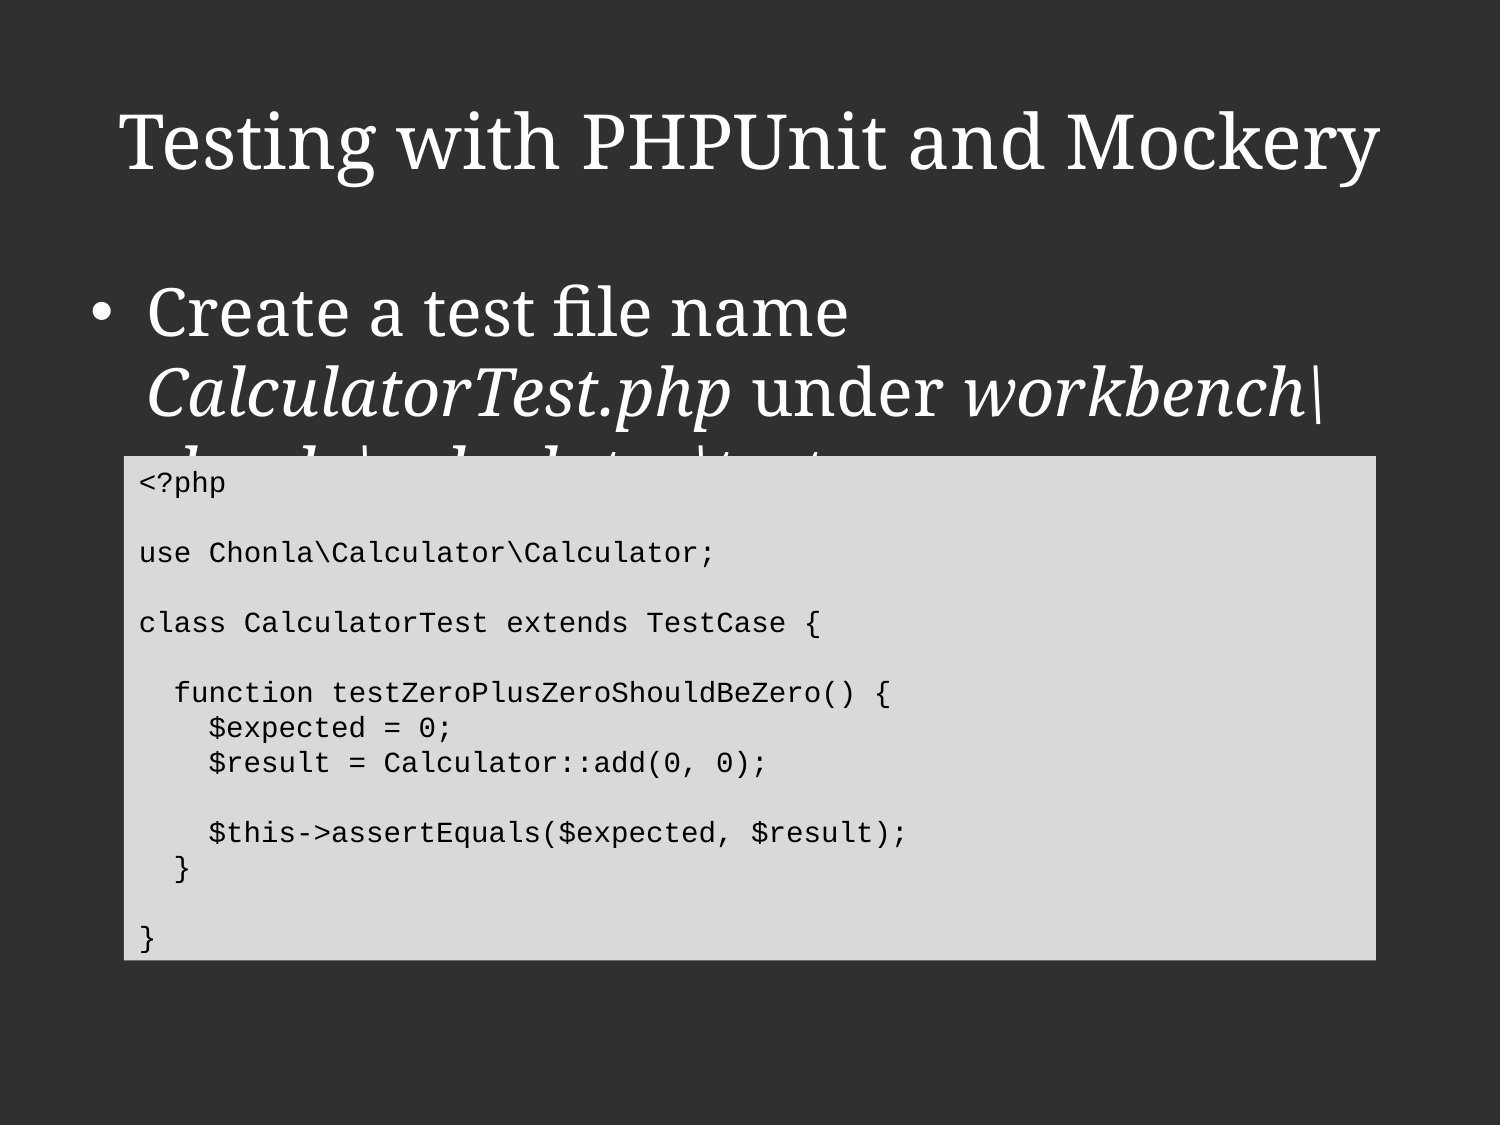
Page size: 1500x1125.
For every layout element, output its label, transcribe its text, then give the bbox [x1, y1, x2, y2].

list Create a test file name CalculatorTest.php under workbench\chonla\calculator\tests [75, 262, 1425, 1005]
title Testing with PHPUnit and Mockery [75, 45, 1425, 233]
text_box <?php use Chonla\Calculator\Calculator; class CalculatorTest extends TestCase { function testZeroPlusZeroShouldBeZero() { $expected = 0; $result = Calculator::add(0, 0); $this->assertEquals($expected, $result); } } [123, 456, 1376, 961]
